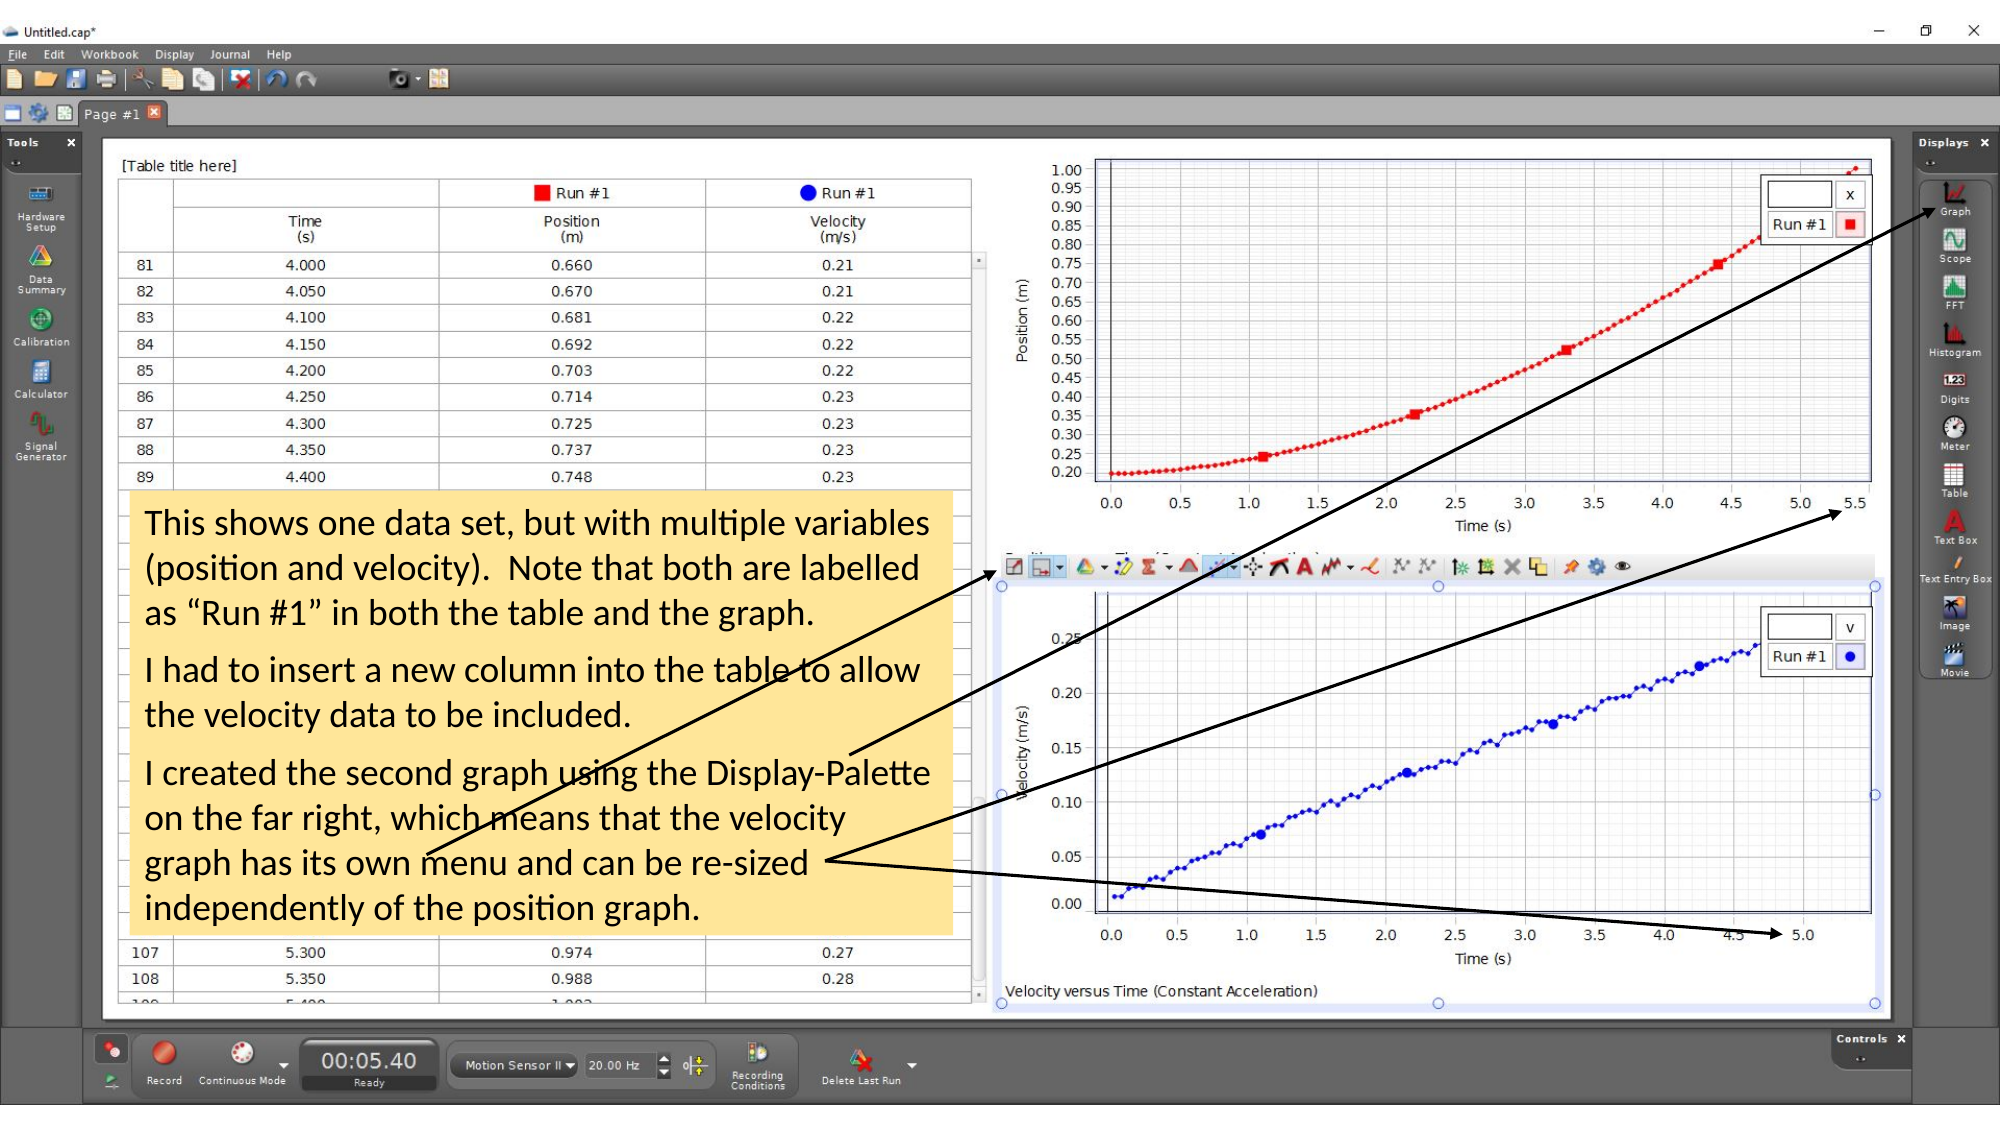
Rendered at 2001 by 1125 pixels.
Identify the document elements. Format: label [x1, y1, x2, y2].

text_box [849, 207, 1936, 756]
text_box [824, 861, 1783, 935]
picture [0, 20, 2000, 1105]
text_box [824, 510, 1843, 861]
text_box [426, 570, 824, 855]
